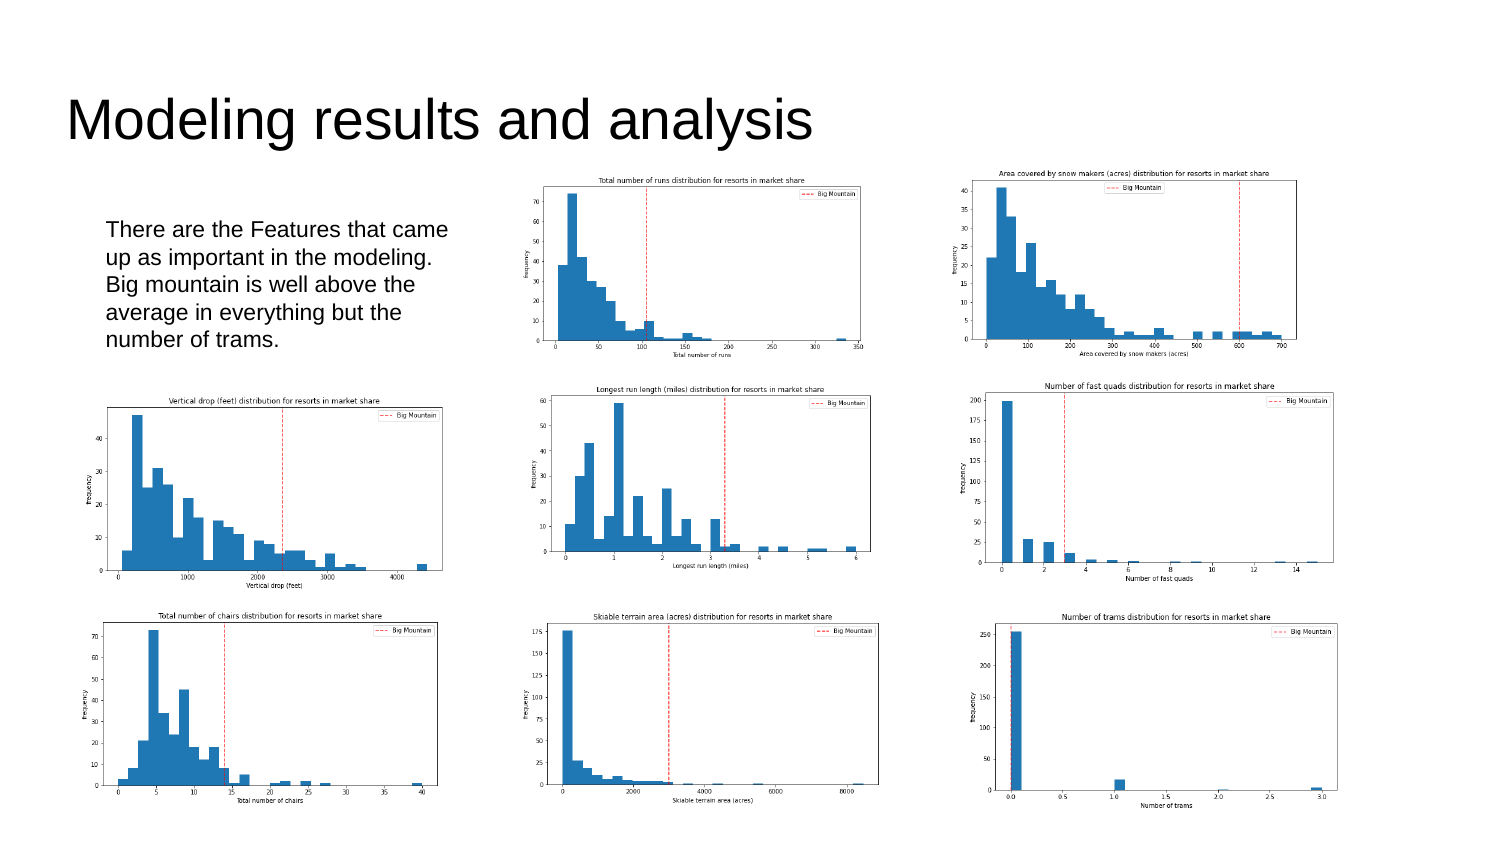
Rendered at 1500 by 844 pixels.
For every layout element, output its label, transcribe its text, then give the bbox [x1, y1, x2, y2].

picture [527, 381, 874, 573]
picture [520, 172, 867, 362]
picture [956, 377, 1338, 586]
picture [77, 607, 441, 808]
text_box There are the Features that came up as important in the modeling. Big mountain is well above the average in everything but the number of trams. [90, 199, 478, 430]
title Modeling results and analysis [51, 72, 1449, 167]
picture [947, 166, 1301, 361]
picture [966, 608, 1341, 813]
picture [519, 608, 883, 807]
picture [82, 393, 446, 593]
